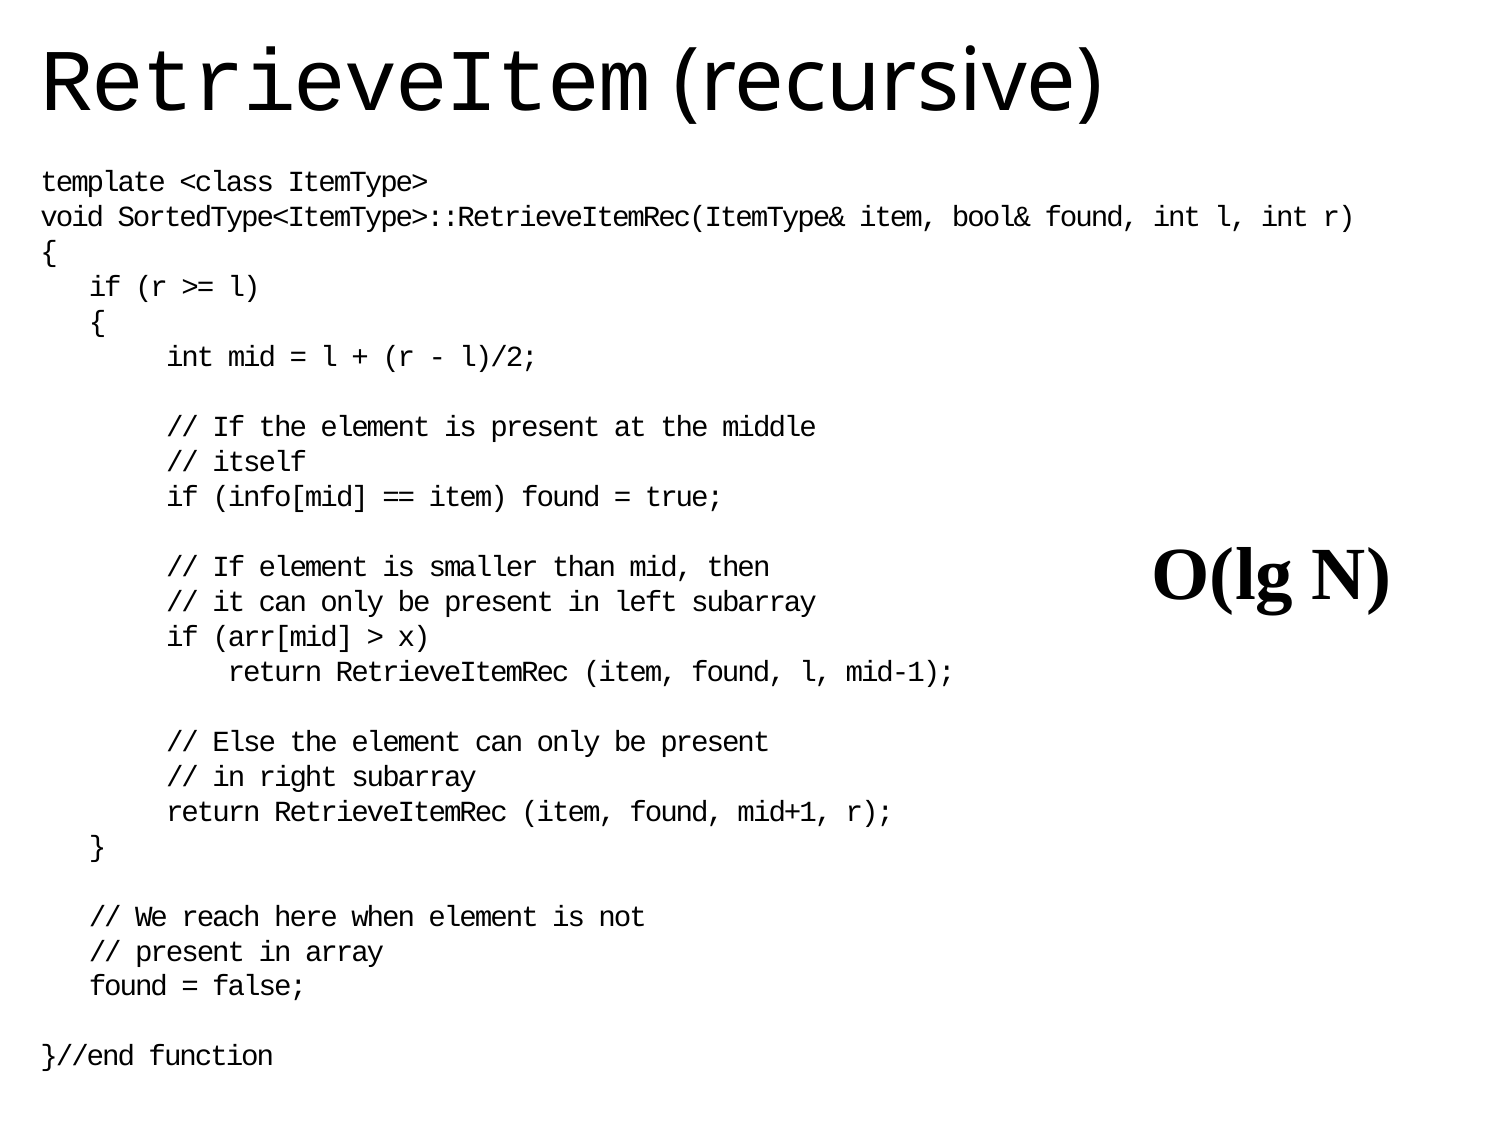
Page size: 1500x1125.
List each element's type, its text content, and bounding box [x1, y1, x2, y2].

title RetrieveItem (recursive) [25, 26, 1469, 138]
text_box O(lg N) [1137, 516, 1407, 622]
text_box template <class ItemType> void SortedType<ItemType>::RetrieveItemRec(ItemType& item, bool& found, int l, int r) { if (r >= l) { int mid = l + (r - l)/2; // If the element is present at the middle // itself if (info[mid] == item) found = true; // If element is smaller than mid, then // it can only be present in left subarray if (arr[mid] > x) return RetrieveItemRec (item, found, l, mid-1); // Else the element can only be present // in right subarray return RetrieveItemRec (item, found, mid+1, r); } // We reach here when element is not // present in array found = false; }//end function [25, 155, 1488, 941]
